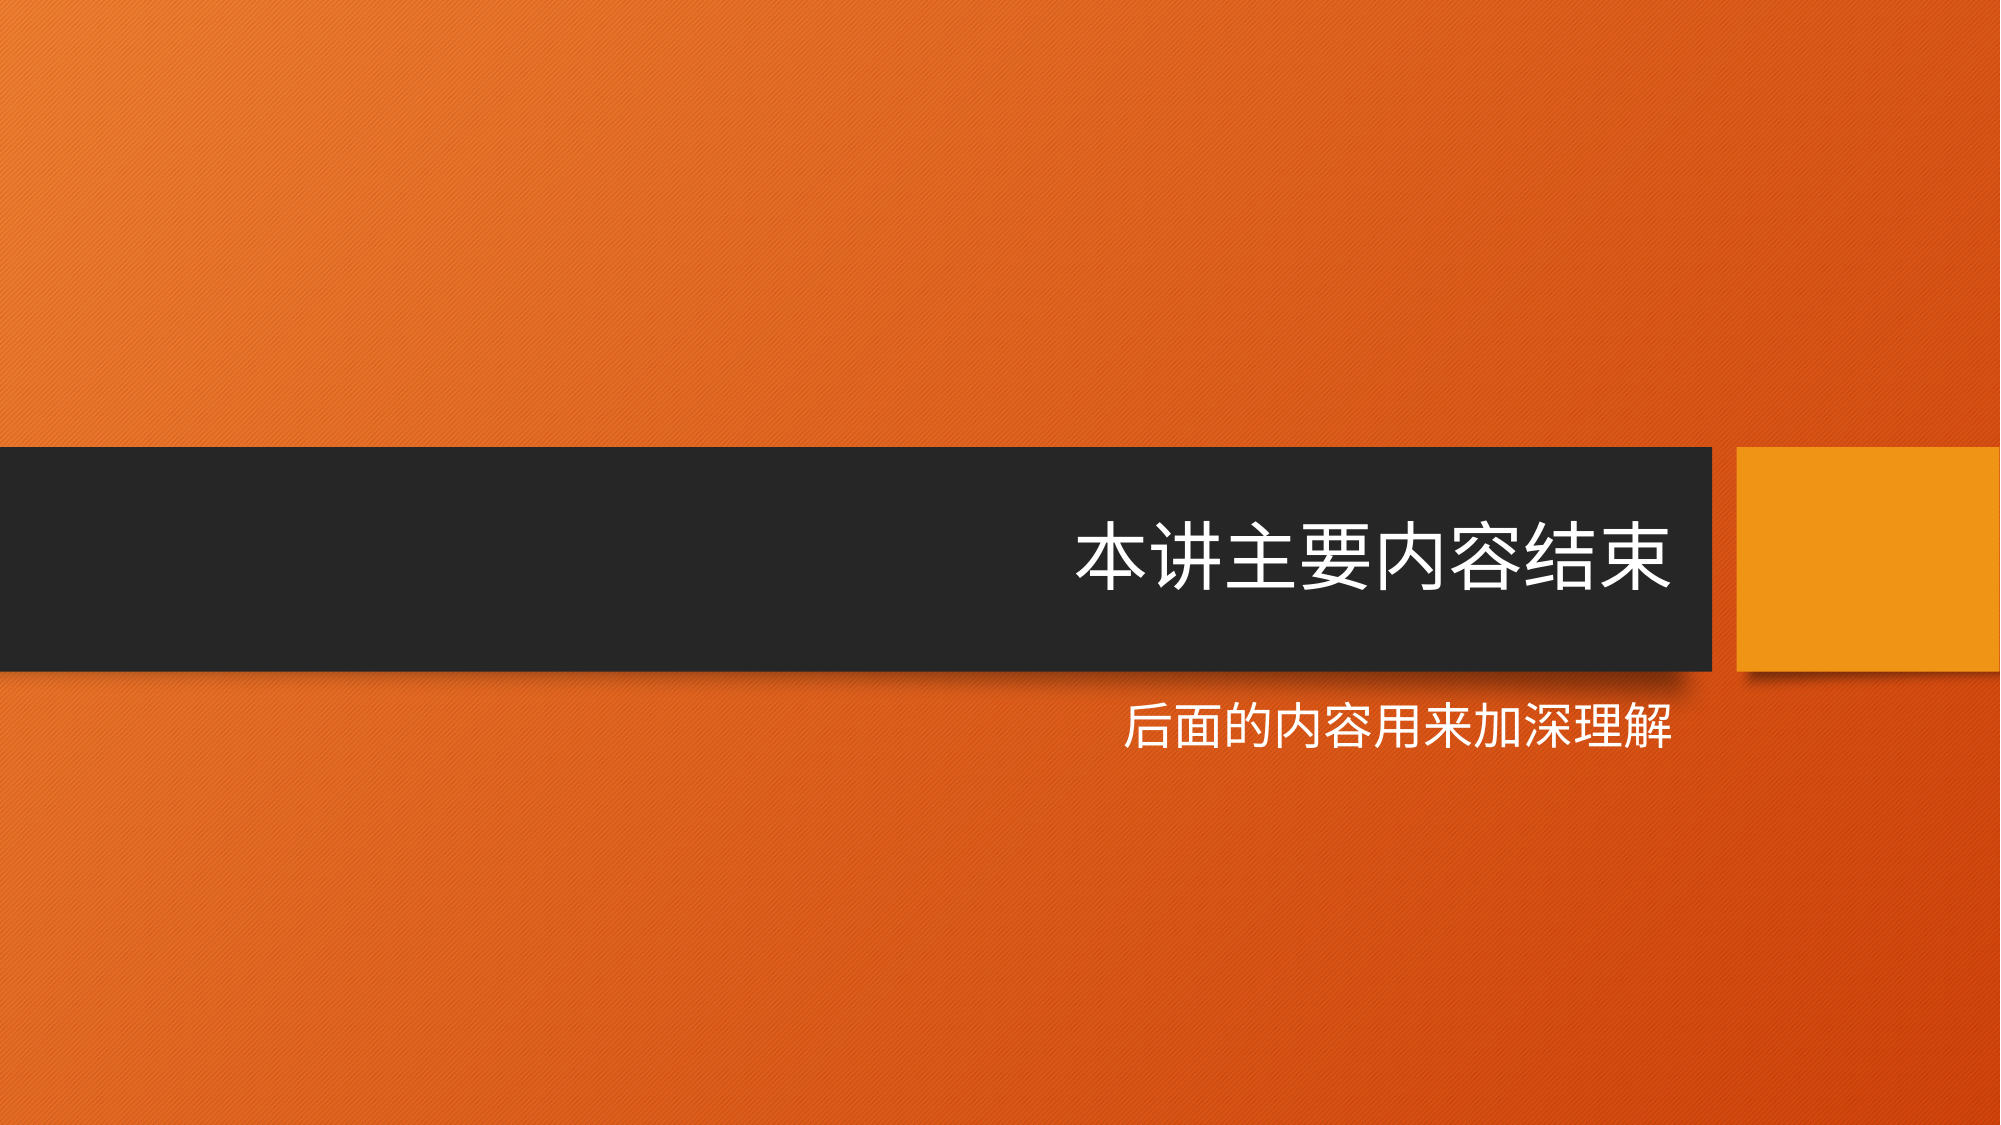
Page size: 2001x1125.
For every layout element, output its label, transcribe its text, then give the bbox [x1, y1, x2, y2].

picture [0, 672, 1713, 724]
list 后面的内容用来加深理解 [111, 694, 1689, 974]
title 本讲主要内容结束 [111, 470, 1689, 650]
picture [1736, 672, 2000, 695]
